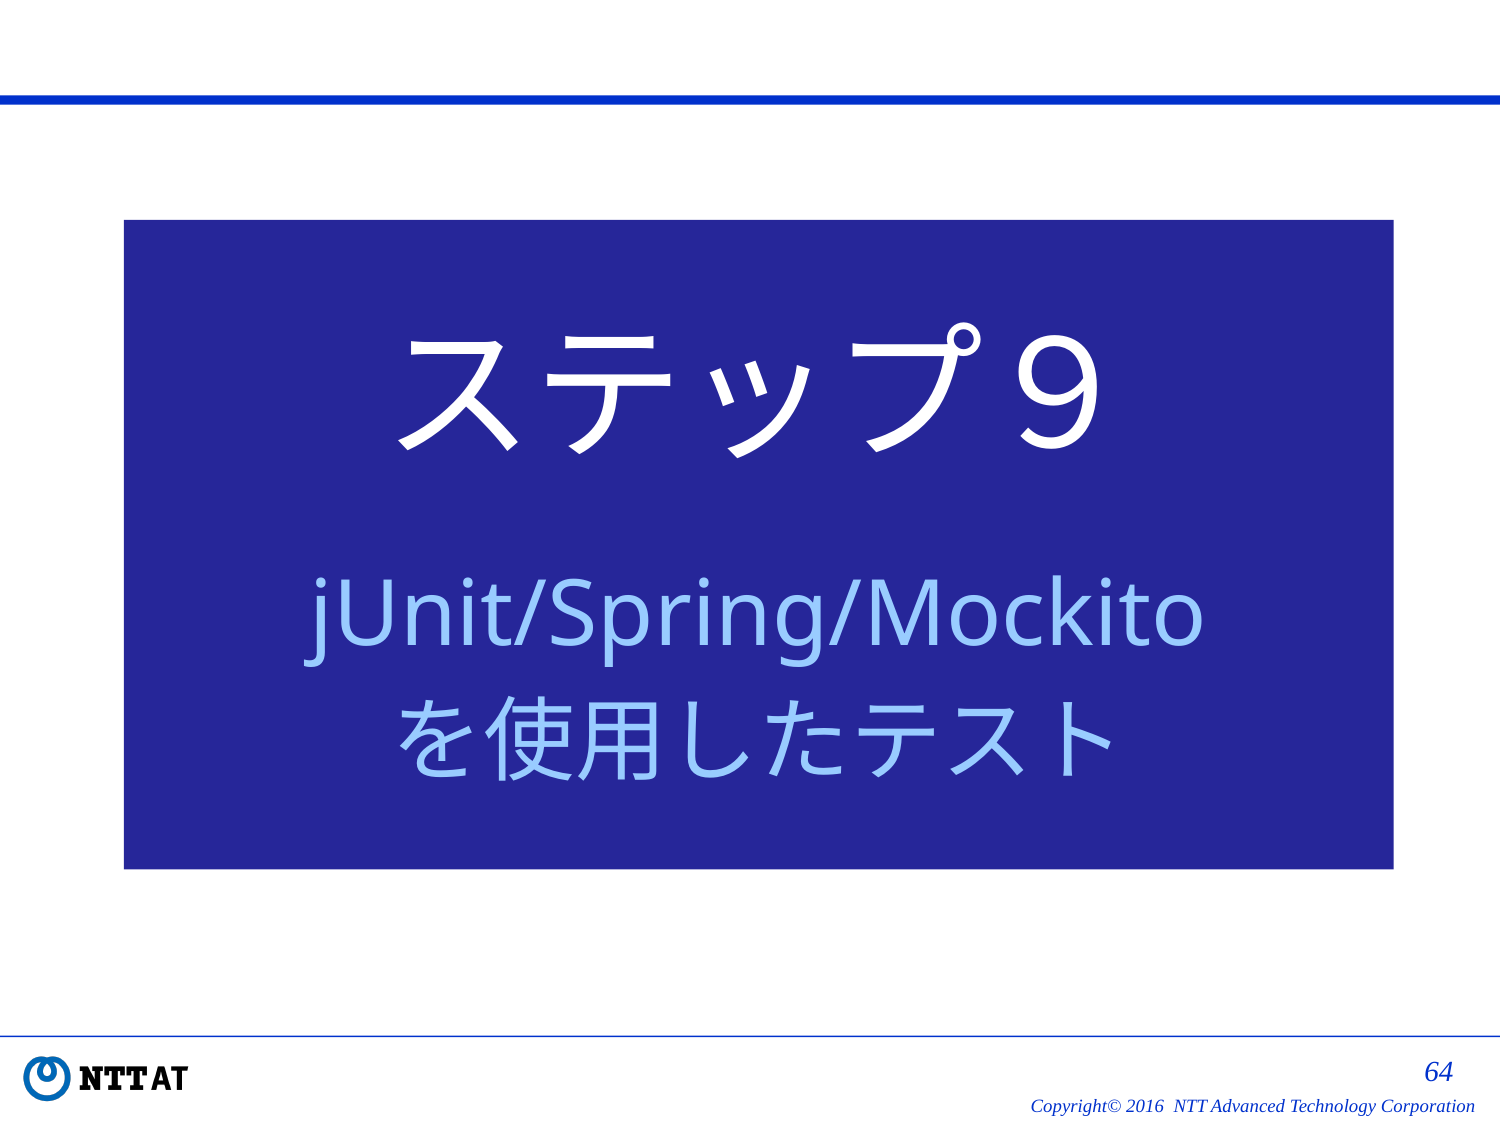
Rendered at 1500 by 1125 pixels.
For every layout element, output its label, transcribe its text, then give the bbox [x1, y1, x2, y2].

picture [0, 1038, 213, 1125]
list ステップ９ jUnit/Spring/Mockito を使用したテスト [123, 219, 1394, 870]
slide_number 63 [1391, 1056, 1455, 1083]
